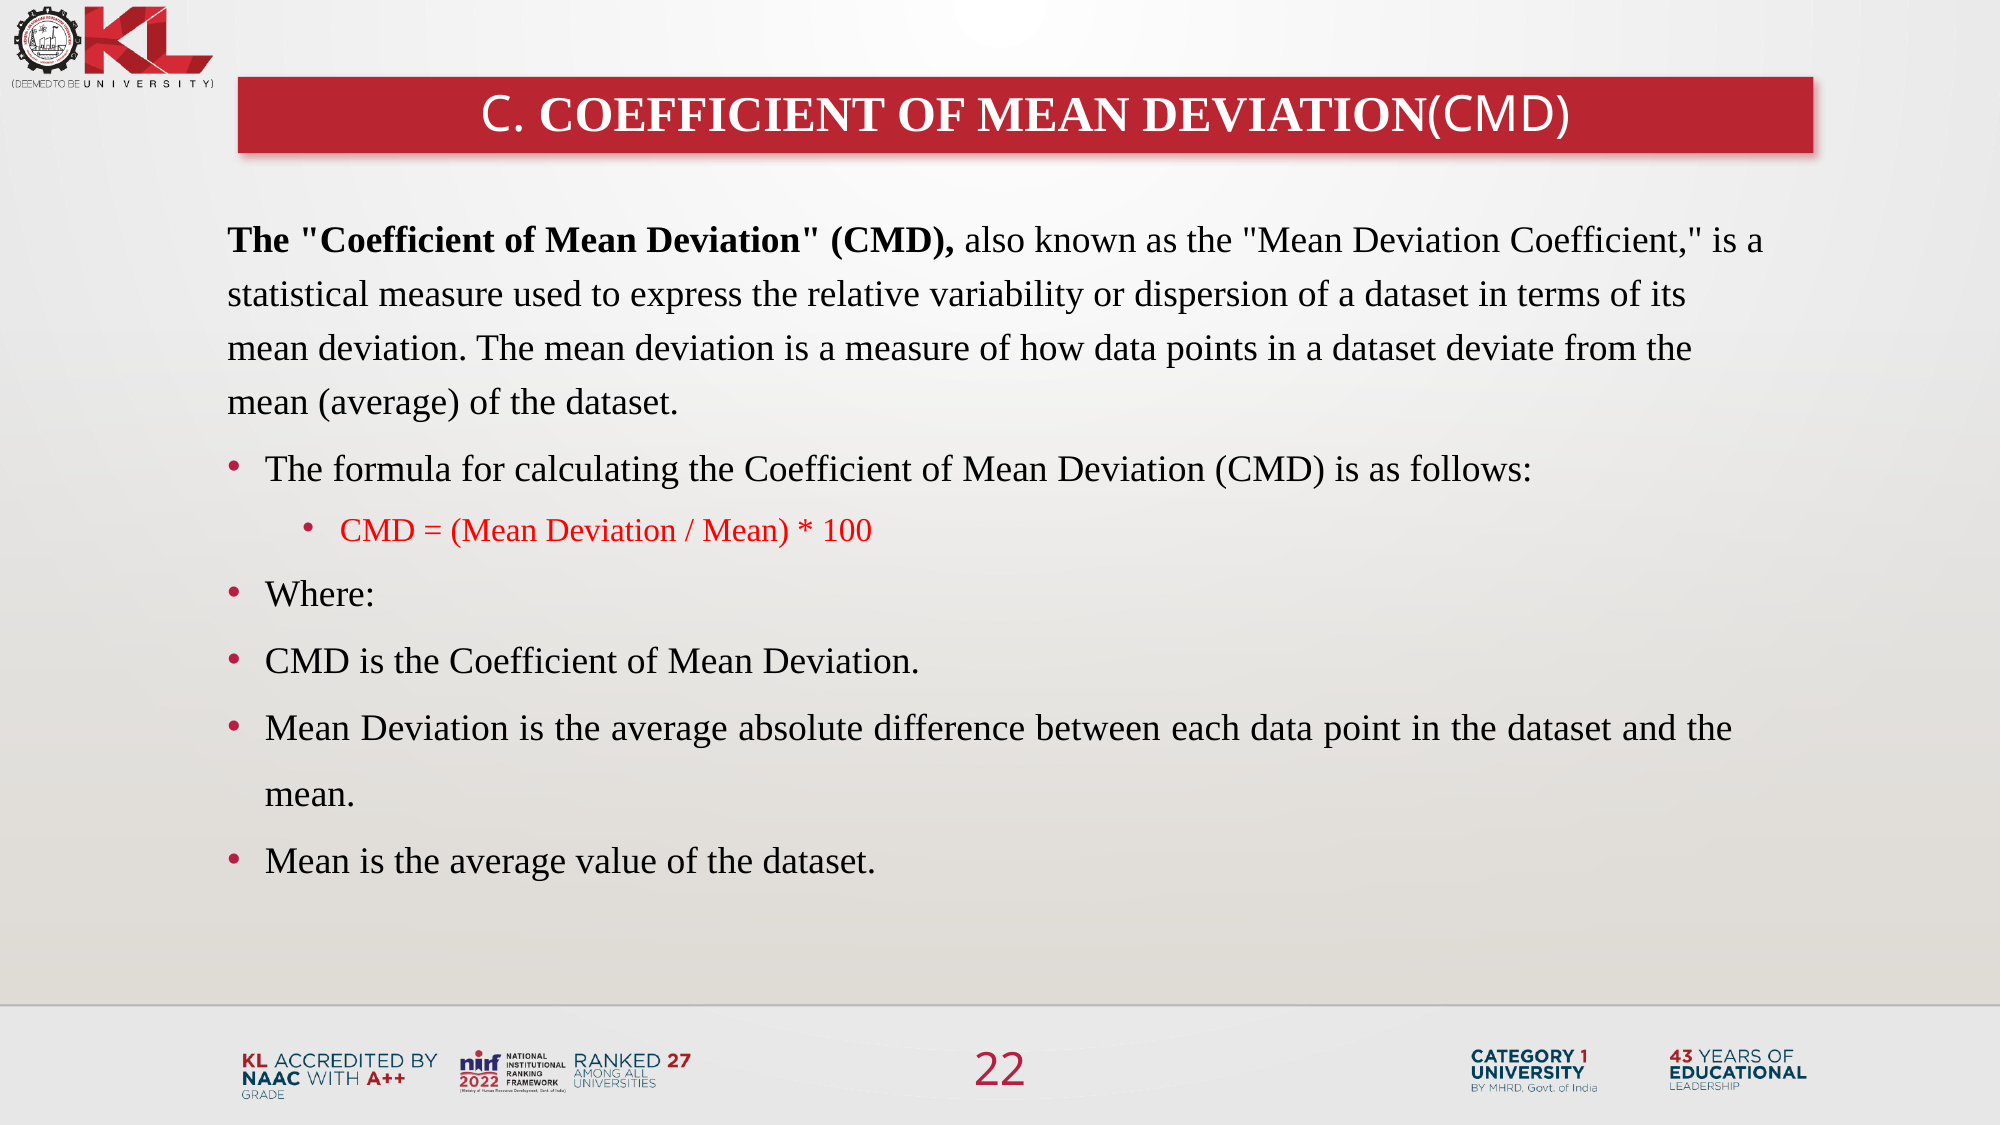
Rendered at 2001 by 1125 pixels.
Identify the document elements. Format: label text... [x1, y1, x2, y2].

picture [1447, 1045, 1814, 1101]
picture [12, 5, 213, 88]
picture [238, 1045, 716, 1103]
slide_number 22 [933, 1031, 1067, 1115]
list The "Coefficient of Mean Deviation" (CMD), also known as the "Mean Deviation Coefficient," is a statistical measure used to express the relative variability or dispersion of a dataset in terms of its mean deviation. The mean deviation is a measure of how data points in a dataset deviate from the mean (average) of the dataset. The formula for calculating the Coefficient of Mean Deviation (CMD) is as follows: CMD = (Mean Deviation / Mean) * 100 Where: CMD is the Coefficient of Mean Deviation. Mean Deviation is the average absolute difference between each data point in the dataset and the mean. Mean is the average value of the dataset. [212, 198, 1788, 927]
title c. Coefficient of Mean Deviation(CMD) [237, 76, 1814, 154]
